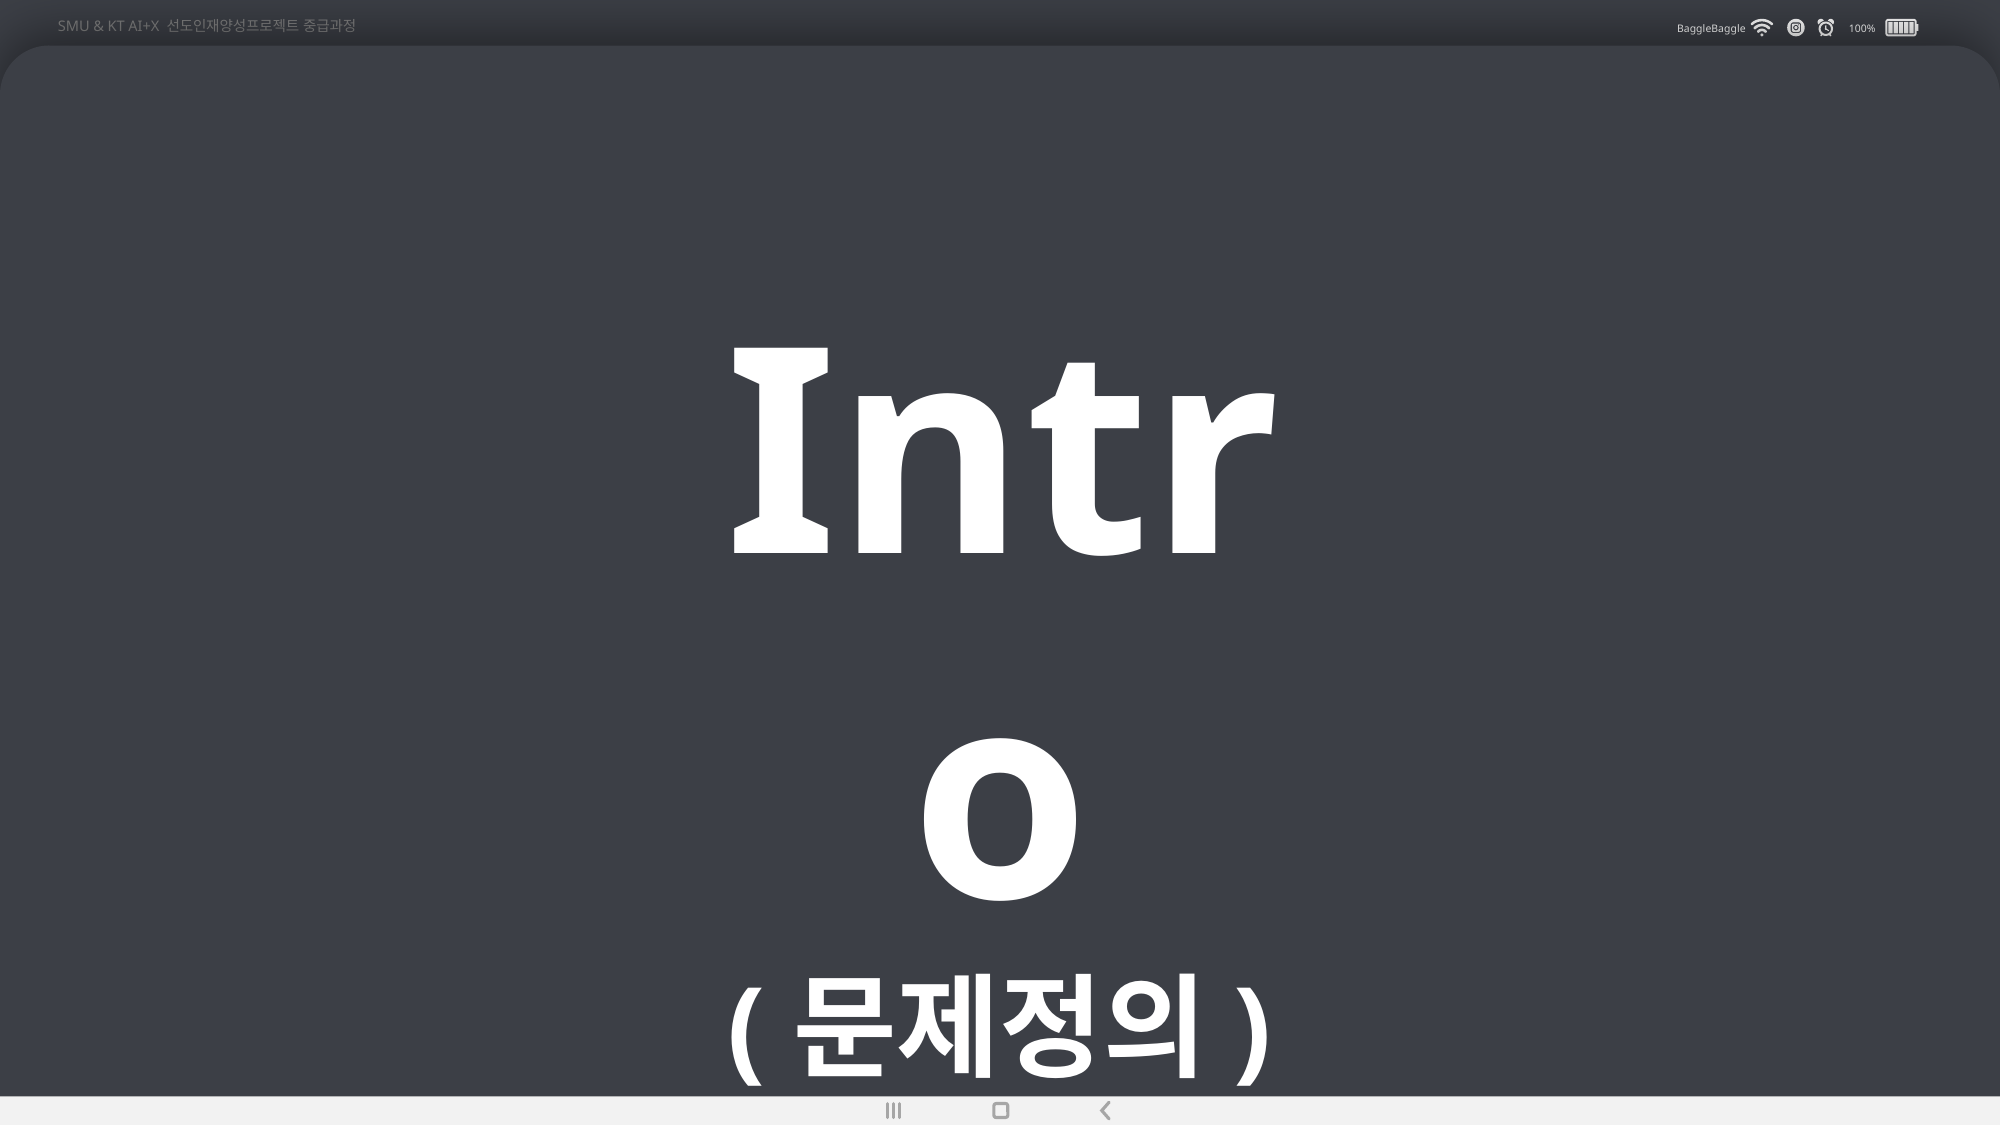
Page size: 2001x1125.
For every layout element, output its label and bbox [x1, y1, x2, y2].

text_box [0, 45, 2000, 1125]
text_box [1664, 14, 1919, 42]
